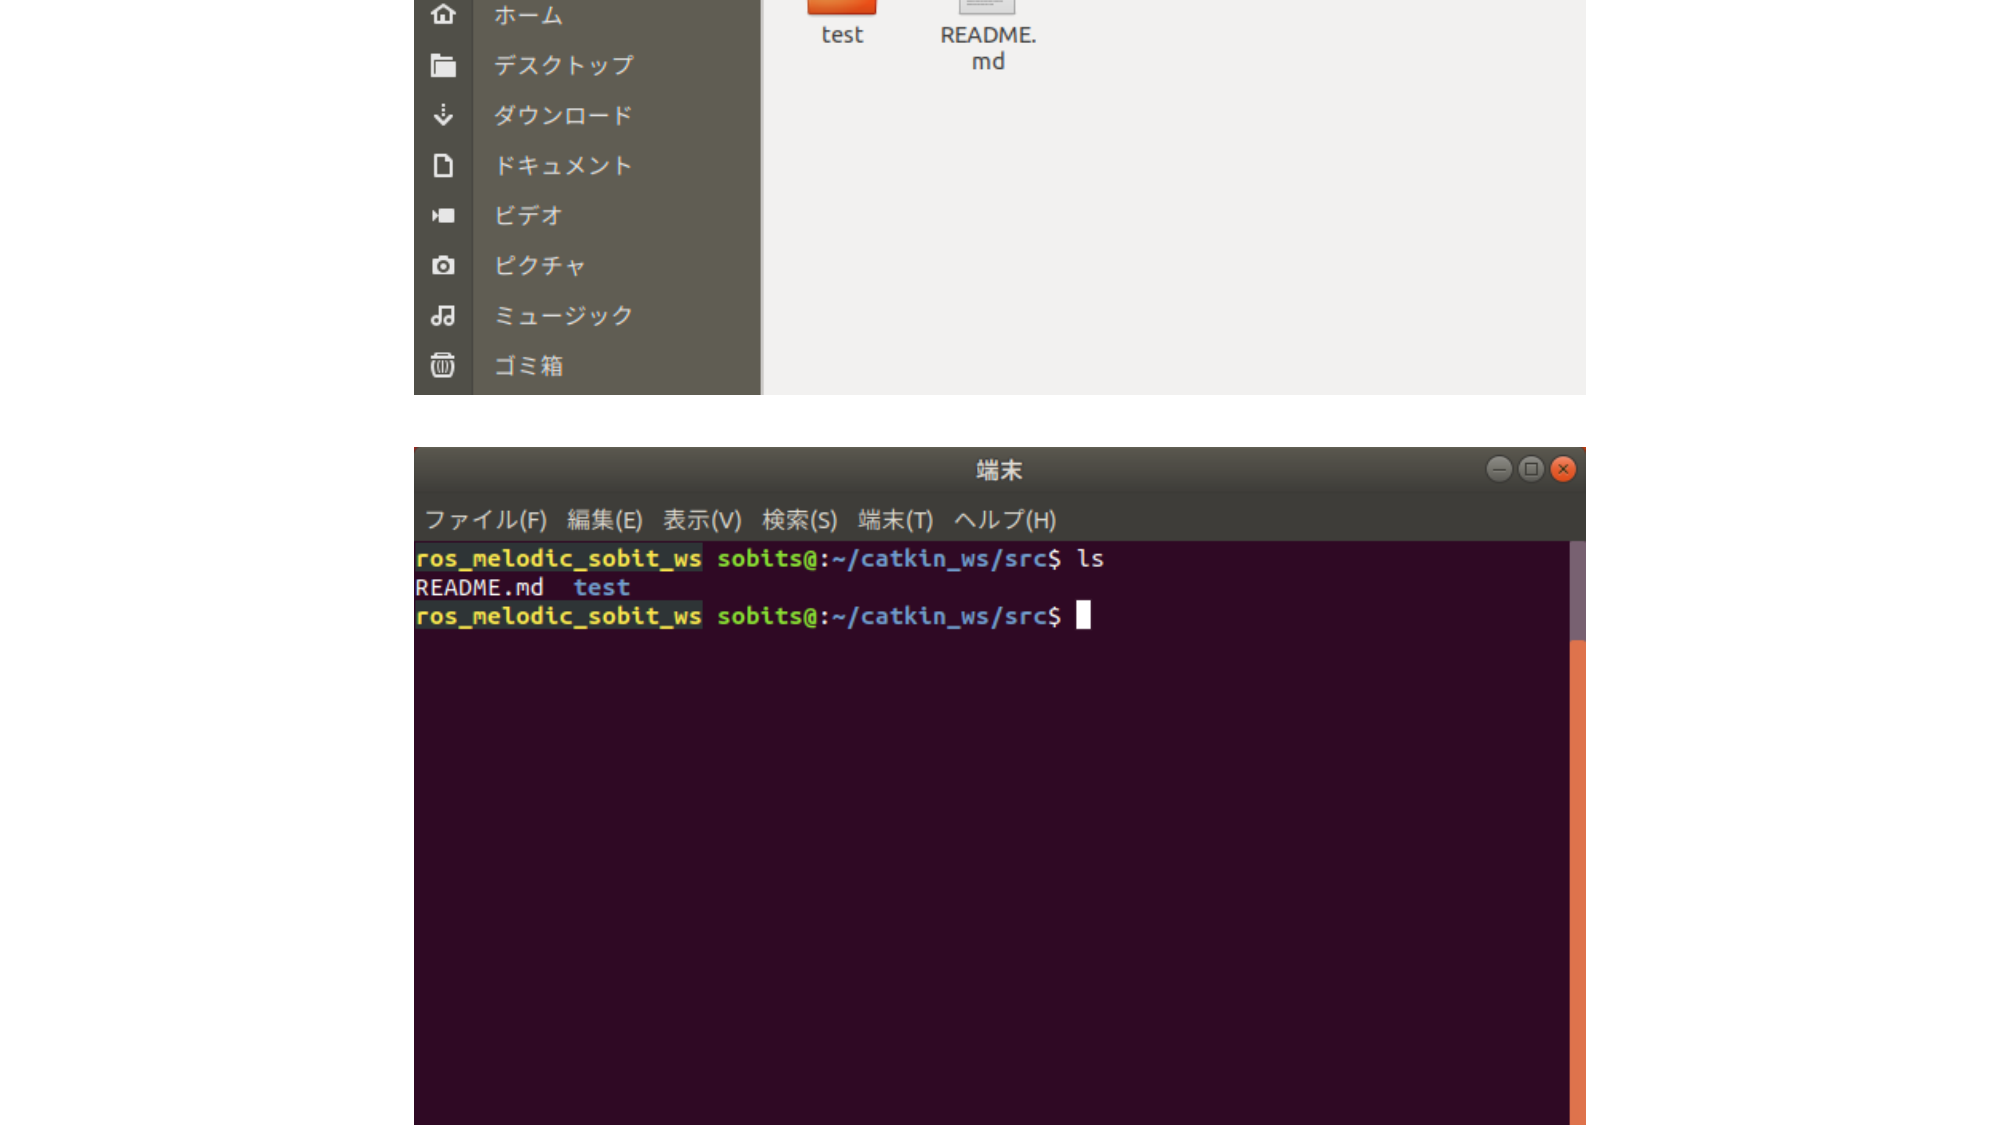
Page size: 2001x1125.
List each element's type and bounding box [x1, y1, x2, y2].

picture [413, 0, 1586, 395]
picture [413, 447, 1586, 1125]
